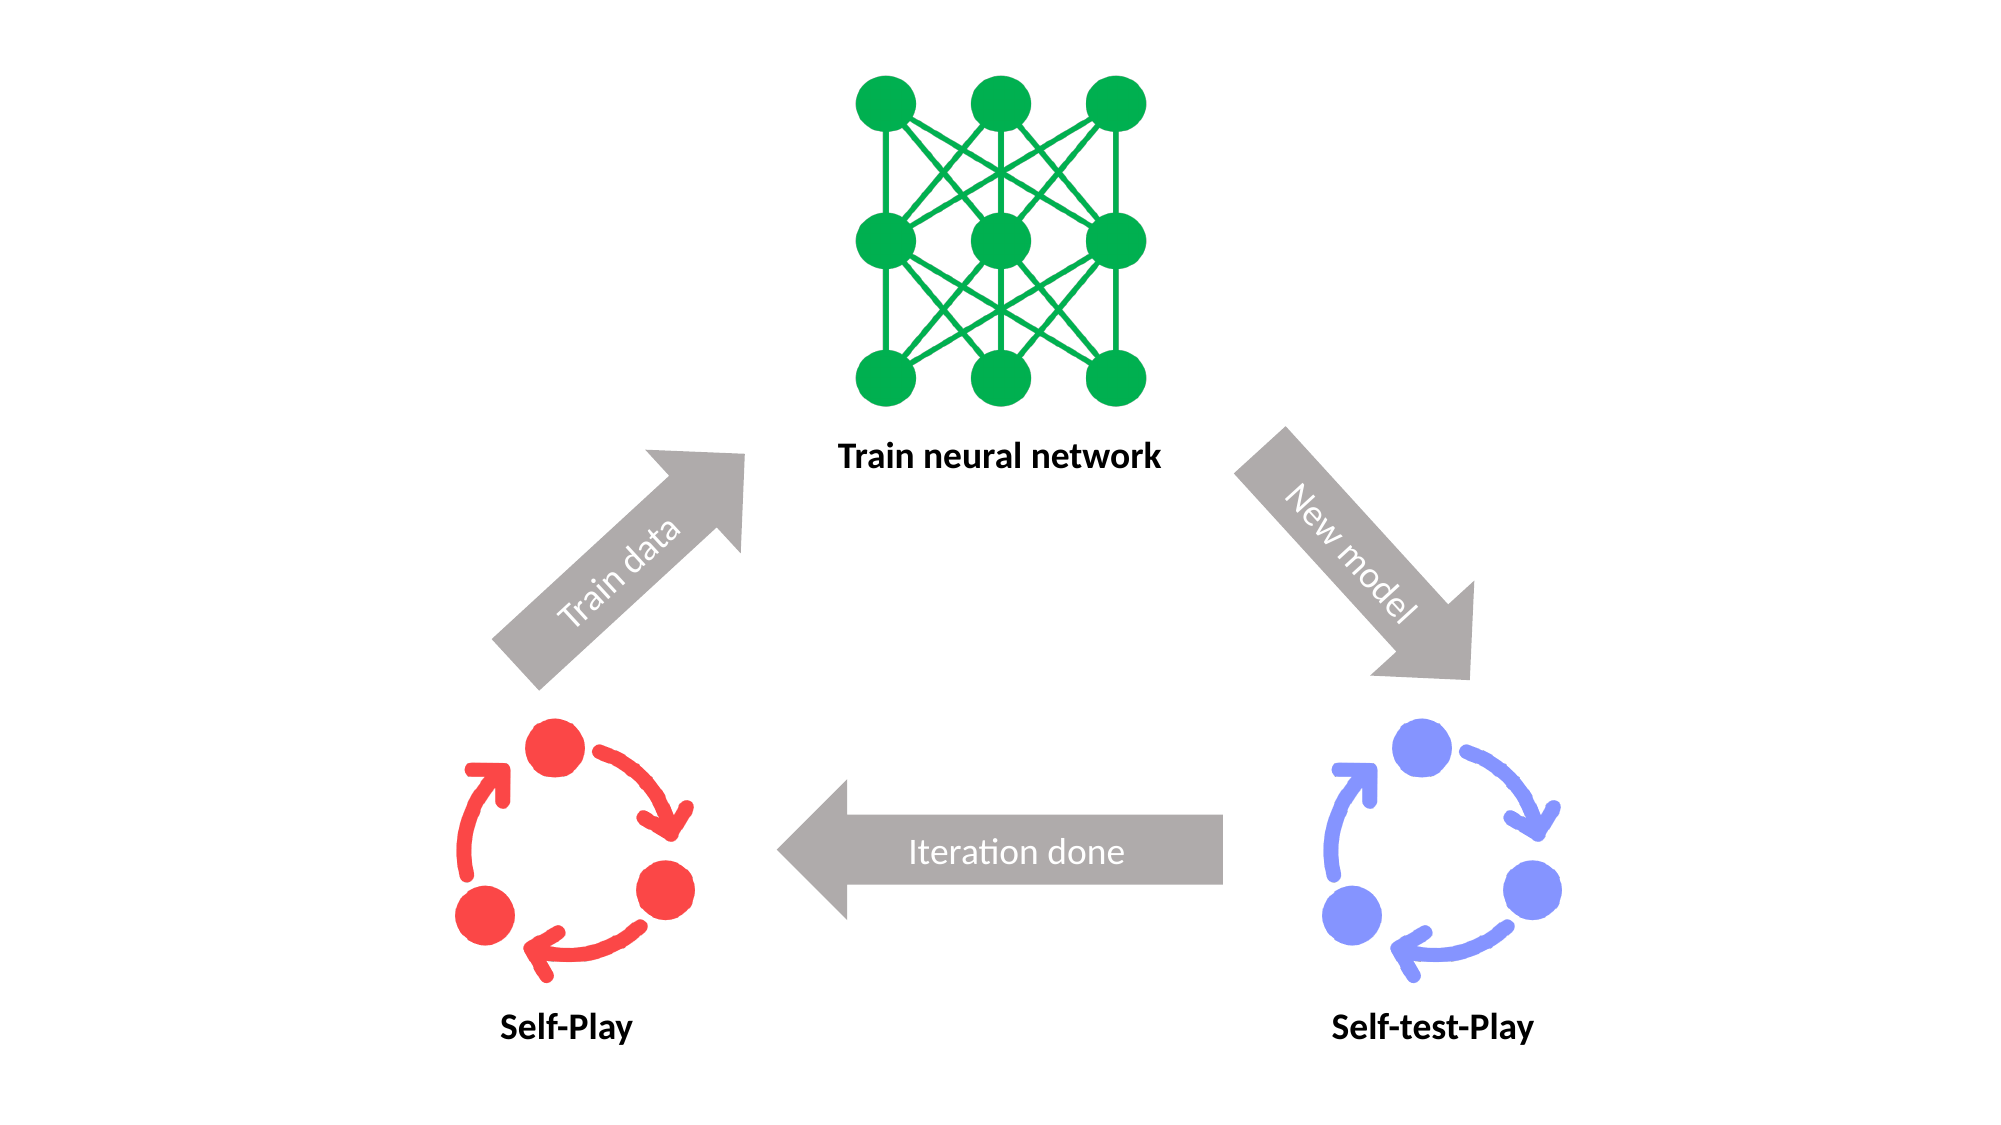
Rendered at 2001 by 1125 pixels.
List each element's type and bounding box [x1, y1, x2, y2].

text_box [388, 58, 1612, 1056]
